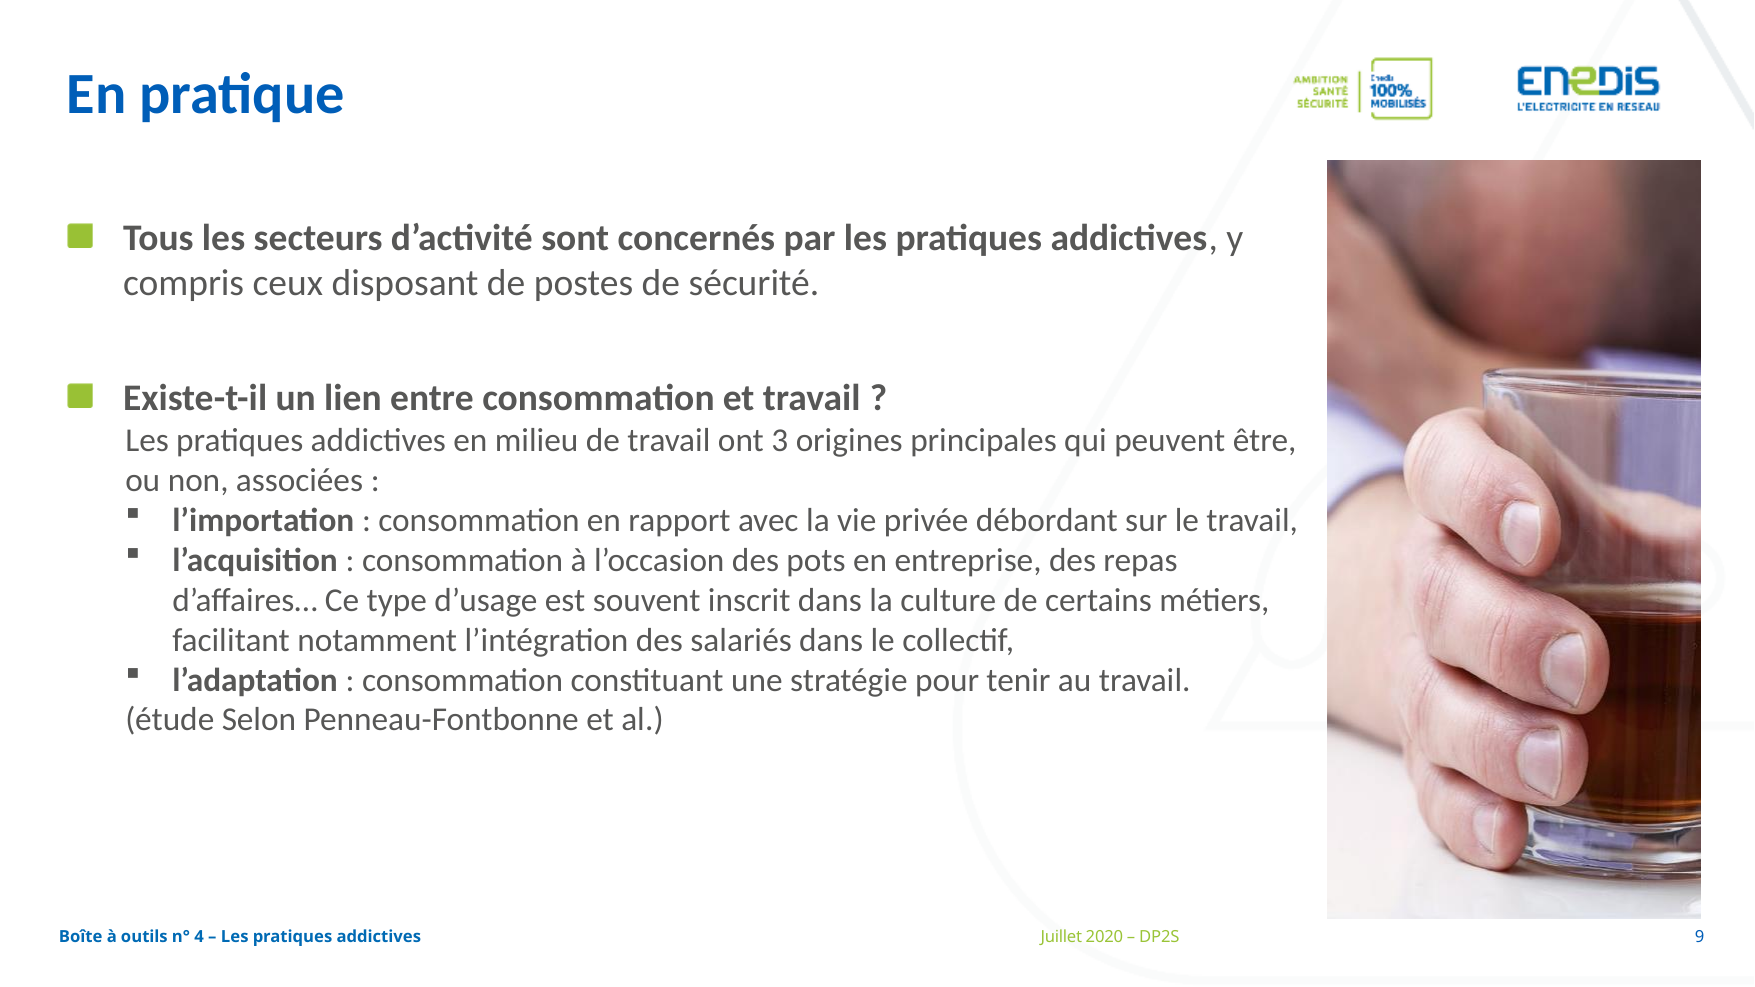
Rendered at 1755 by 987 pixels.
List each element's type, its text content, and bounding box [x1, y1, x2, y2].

text_box Tous les secteurs d’activité sont concernés par les pratiques addictives, y compris ceux disposant de postes de sécurité. Existe-t-il un lien entre consommation et travail ? Les pratiques addictives en milieu de travail ont 3 origines principales qui peuvent être, ou non, associées : l’importation : consommation en rapport avec la vie privée débordant sur le travail, l’acquisition : consommation à l’occasion des pots en entreprise, des repas d’affaires… Ce type d’usage est souvent inscrit dans la culture de certains métiers, facilitant notamment l’intégration des salariés dans le collectif, l’adaptation : consommation constituant une stratégie pour tenir au travail. (étude Selon Penneau-Fontbonne et al.) [52, 205, 1326, 785]
picture [1, 0, 1754, 986]
text_box En pratique [52, 55, 1015, 119]
